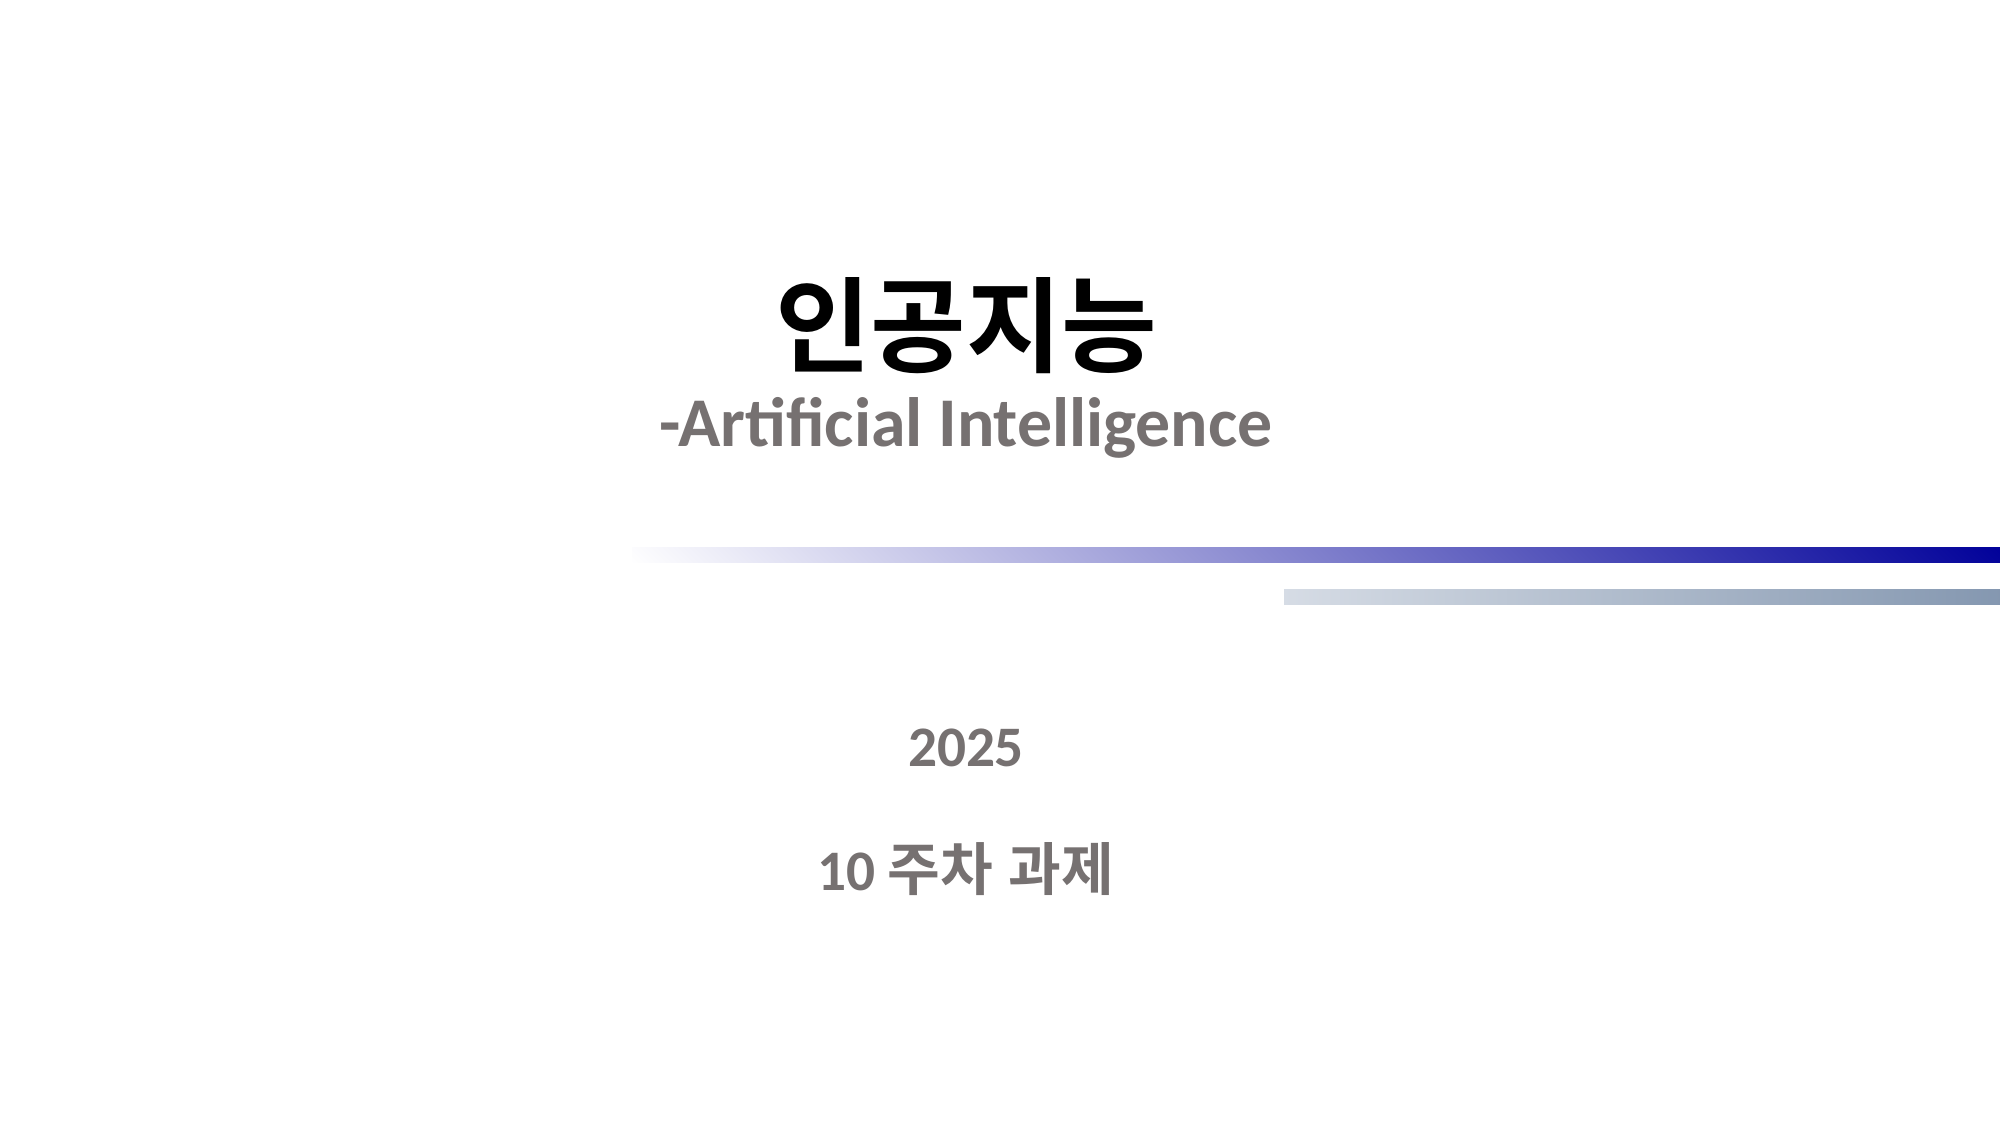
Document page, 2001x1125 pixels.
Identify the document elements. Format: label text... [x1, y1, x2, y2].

text_box [1829, 588, 2000, 605]
text_box [1829, 547, 2000, 563]
text_box 인공지능 -Artificial Intelligence 2025 10주차 과제 [103, 260, 1829, 911]
